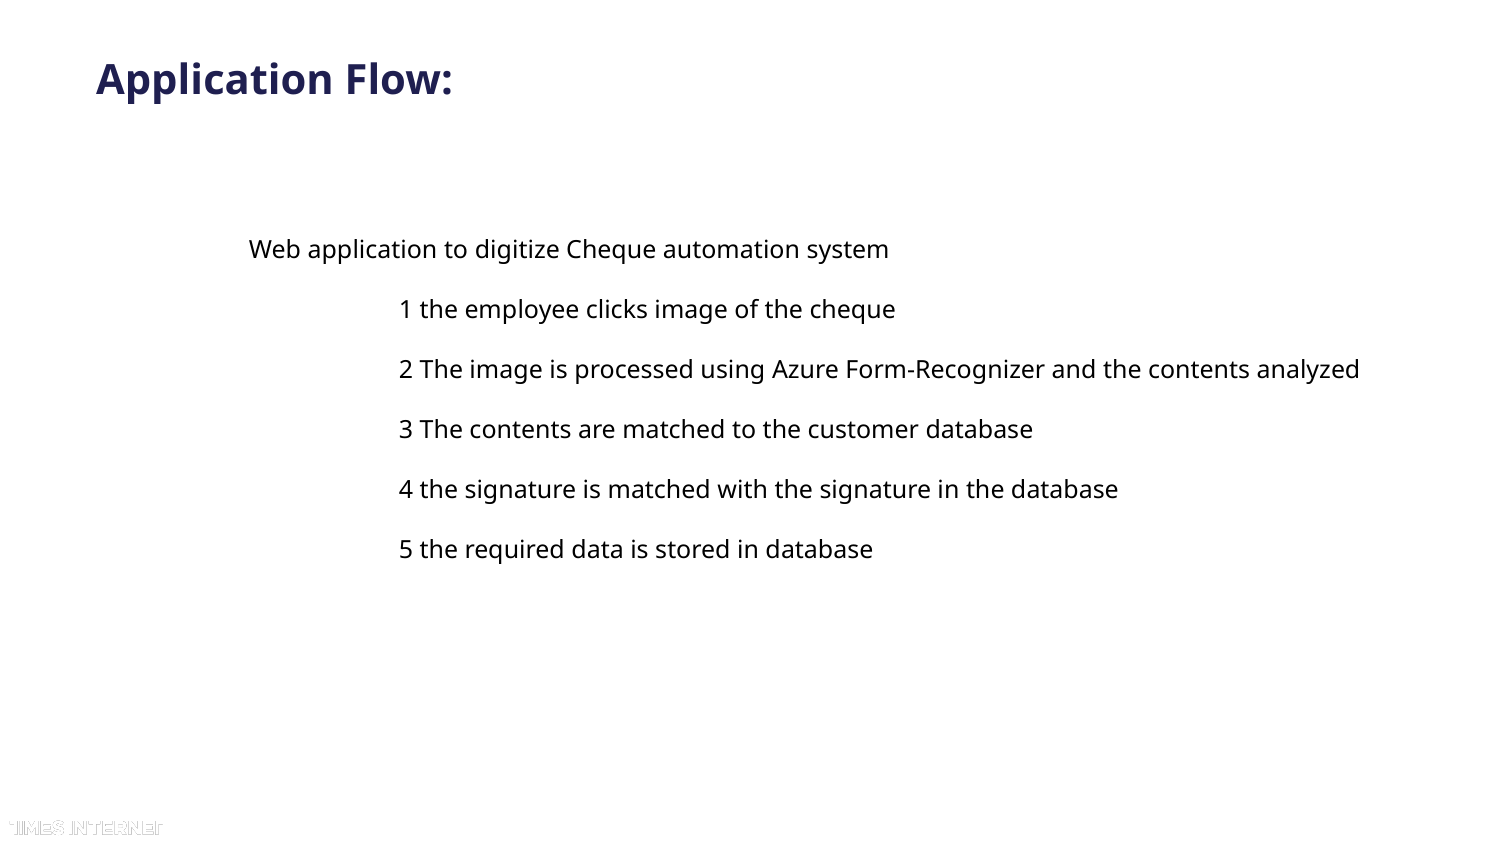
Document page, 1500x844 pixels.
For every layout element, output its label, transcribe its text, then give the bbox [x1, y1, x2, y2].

title Application Flow: [81, 37, 1440, 133]
text_box Web application to digitize Cheque automation system 1 the employee clicks image of the cheque 2 The image is processed using Azure Form-Recognizer and the contents analyzed 3 The contents are matched to the customer database 4 the signature is matched with the signature in the database 5 the required data is stored in database [84, 188, 1436, 749]
picture [8, 818, 164, 837]
